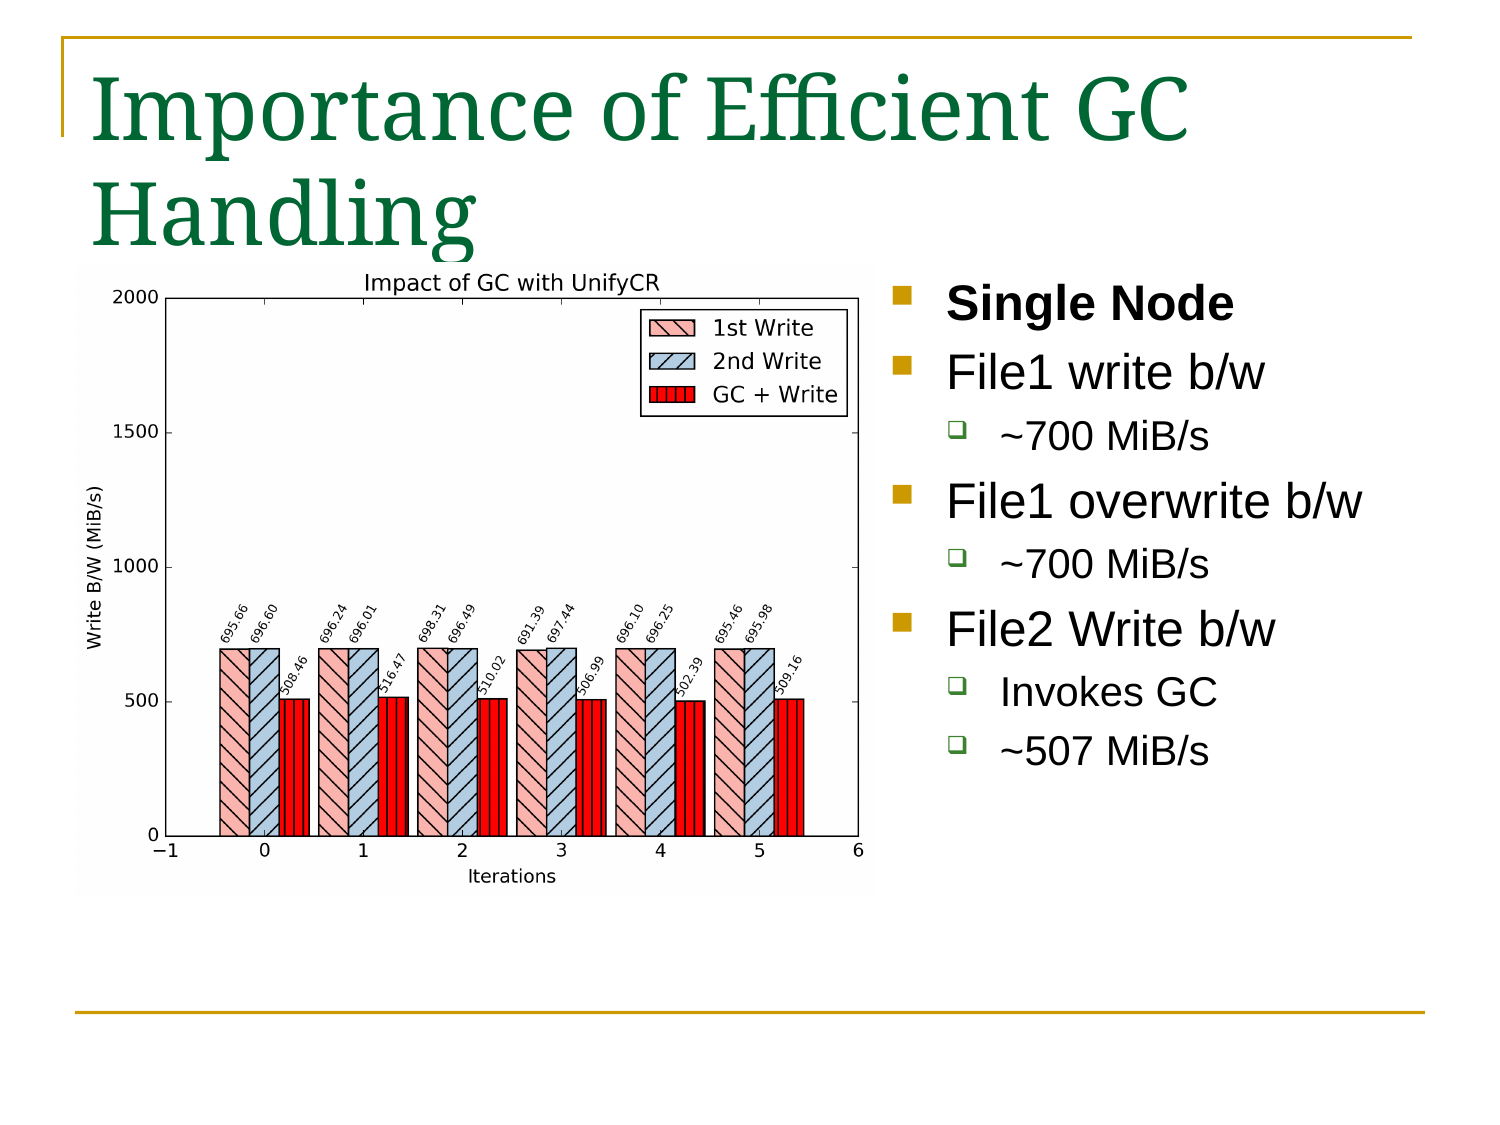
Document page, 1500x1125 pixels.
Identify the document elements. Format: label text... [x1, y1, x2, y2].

picture [74, 262, 876, 897]
title Importance of Efficient GC Handling [75, 45, 1425, 233]
text_box Single Node File1 write b/w ~700 MiB/s File1 overwrite b/w ~700 MiB/s File2 Write b/w Invokes GC ~507 MiB/s [875, 262, 1425, 1006]
